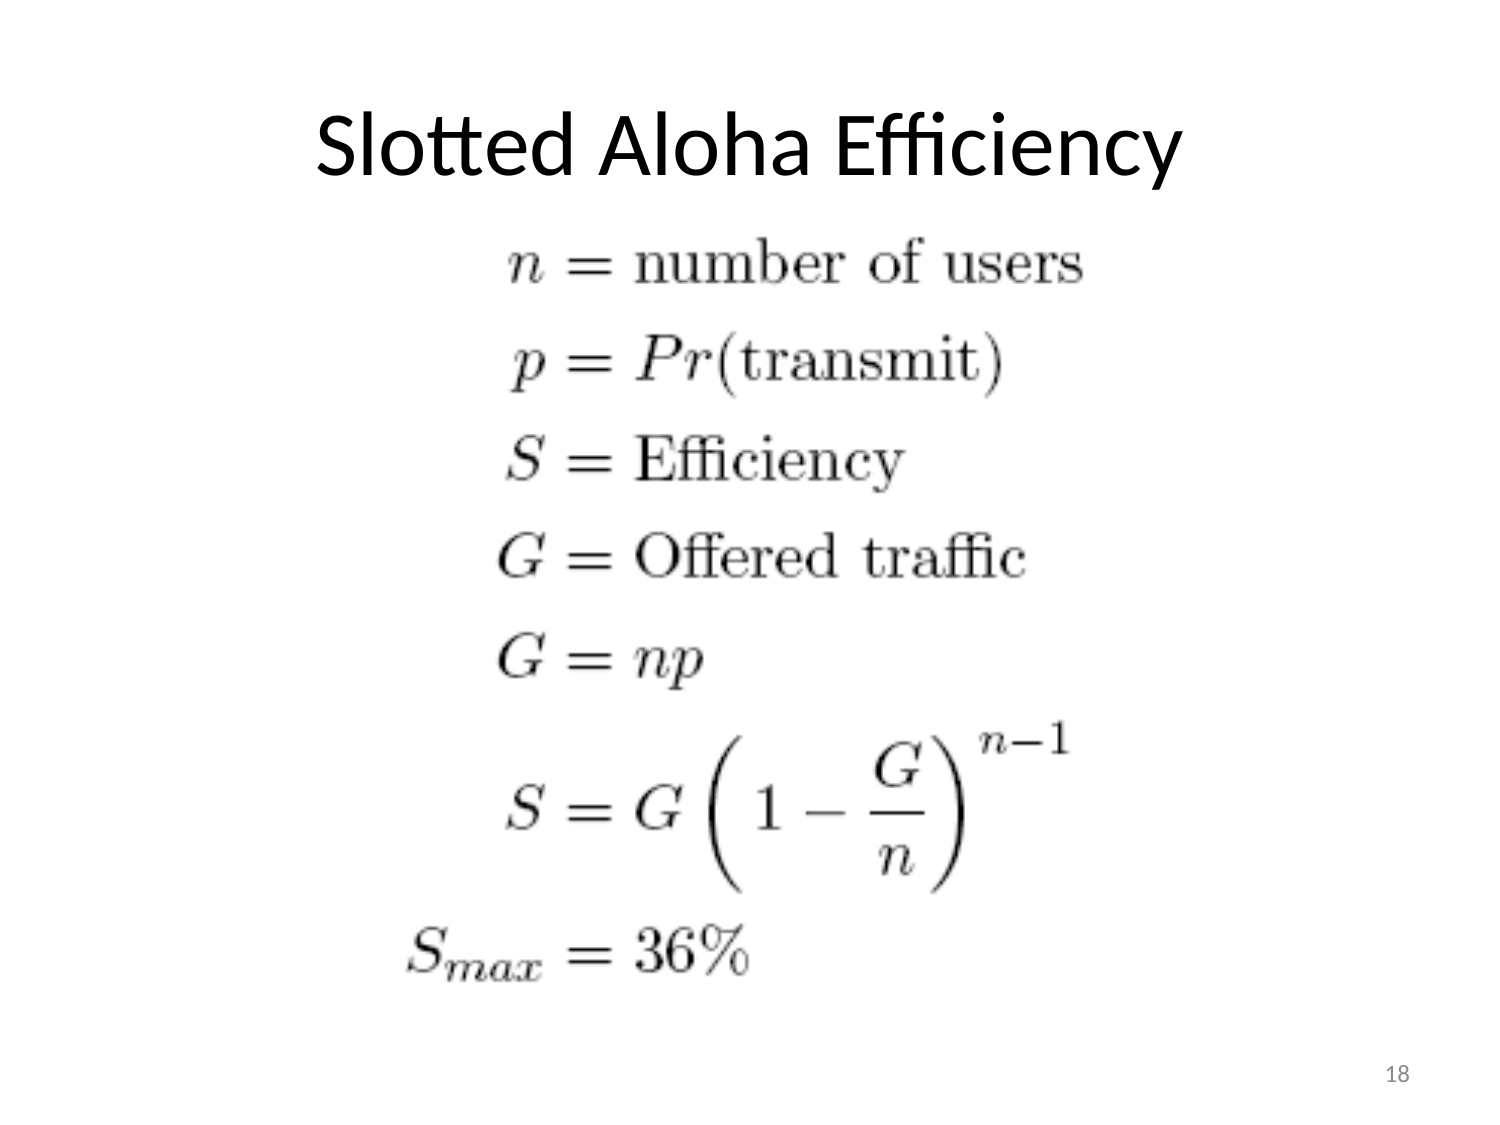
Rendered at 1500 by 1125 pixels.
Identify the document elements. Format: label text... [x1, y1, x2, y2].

title Slotted Aloha Efficiency [75, 45, 1425, 233]
picture [388, 199, 1138, 1026]
slide_number 18 [1074, 1042, 1425, 1103]
